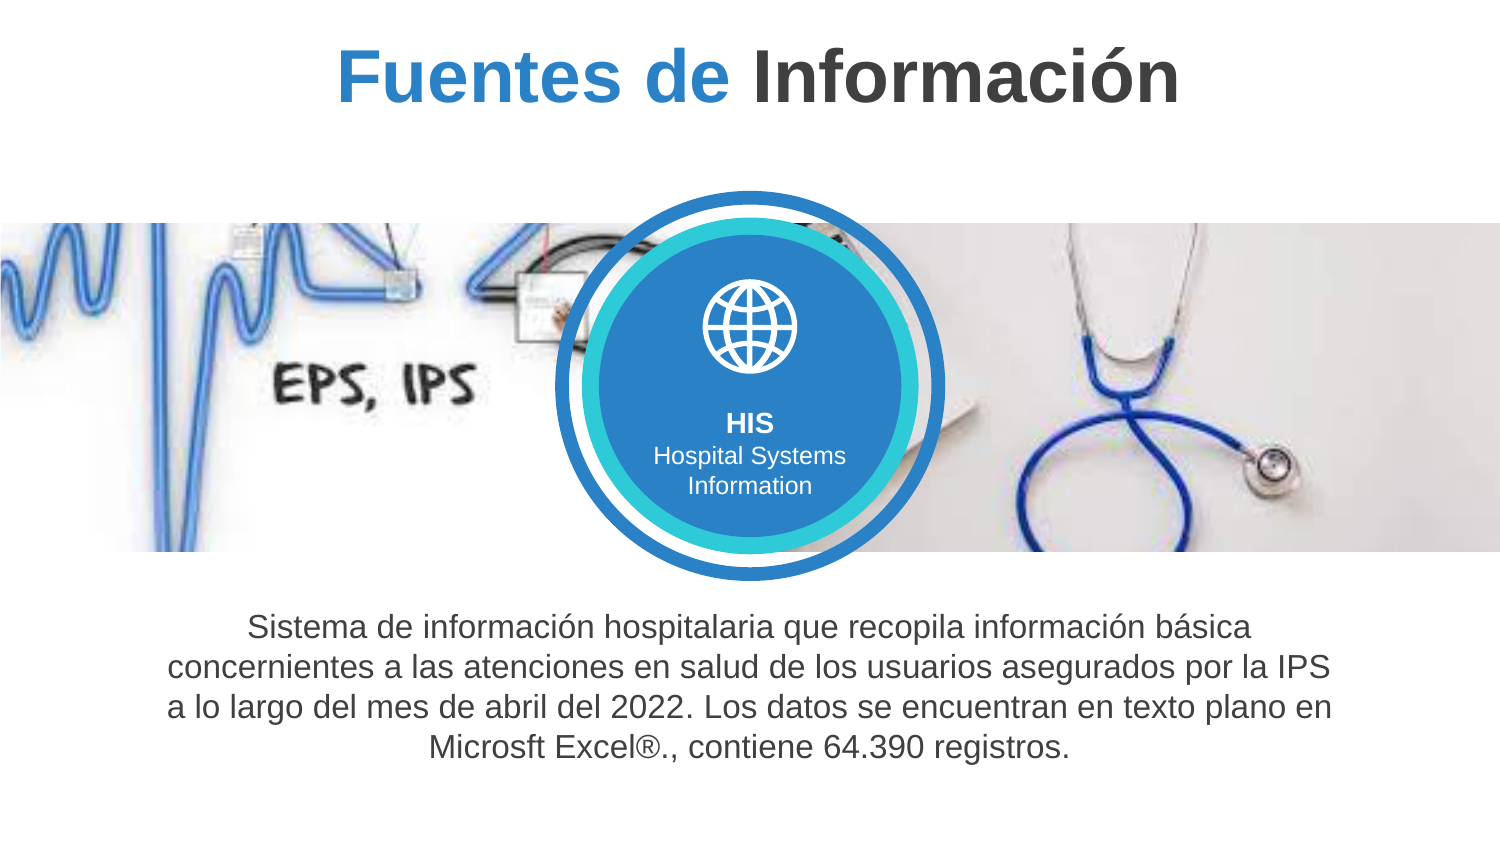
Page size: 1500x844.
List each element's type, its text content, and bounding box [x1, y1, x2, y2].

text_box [620, 396, 880, 509]
text_box [657, 560, 843, 584]
picture [0, 223, 1500, 552]
title Fuentes de Información [17, 0, 1500, 146]
text_box [640, 188, 860, 222]
text_box [703, 215, 797, 222]
text_box Sistema de información hospitalaria que recopila información básica concernientes a las atenciones en salud de los usuarios asegurados por la IPS a lo largo del mes de abril del 2022. Los datos se encuentran en texto plano en Microsft Excel®., contiene 64.390 registros. [150, 597, 1351, 773]
